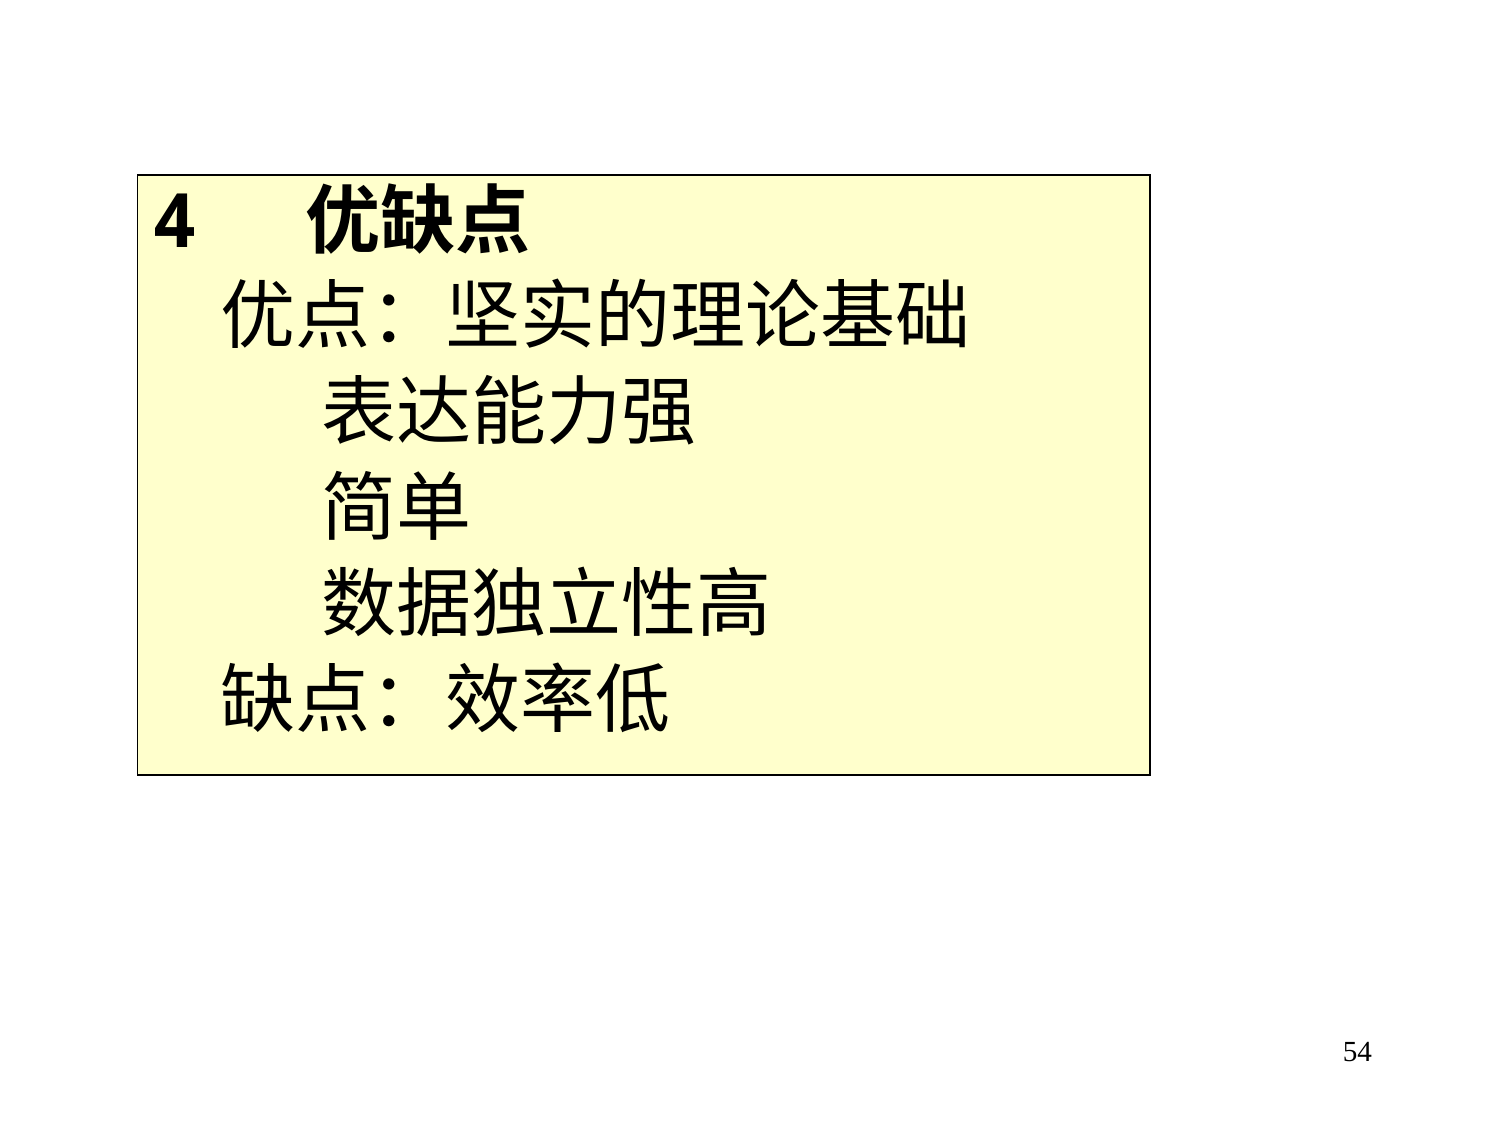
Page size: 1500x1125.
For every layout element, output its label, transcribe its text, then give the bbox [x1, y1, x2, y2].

slide_number 54 [1074, 1024, 1388, 1101]
text_box 4 优缺点 优点：坚实的理论基础 表达能力强 简单 数据独立性高 缺点：效率低 [137, 174, 1150, 775]
